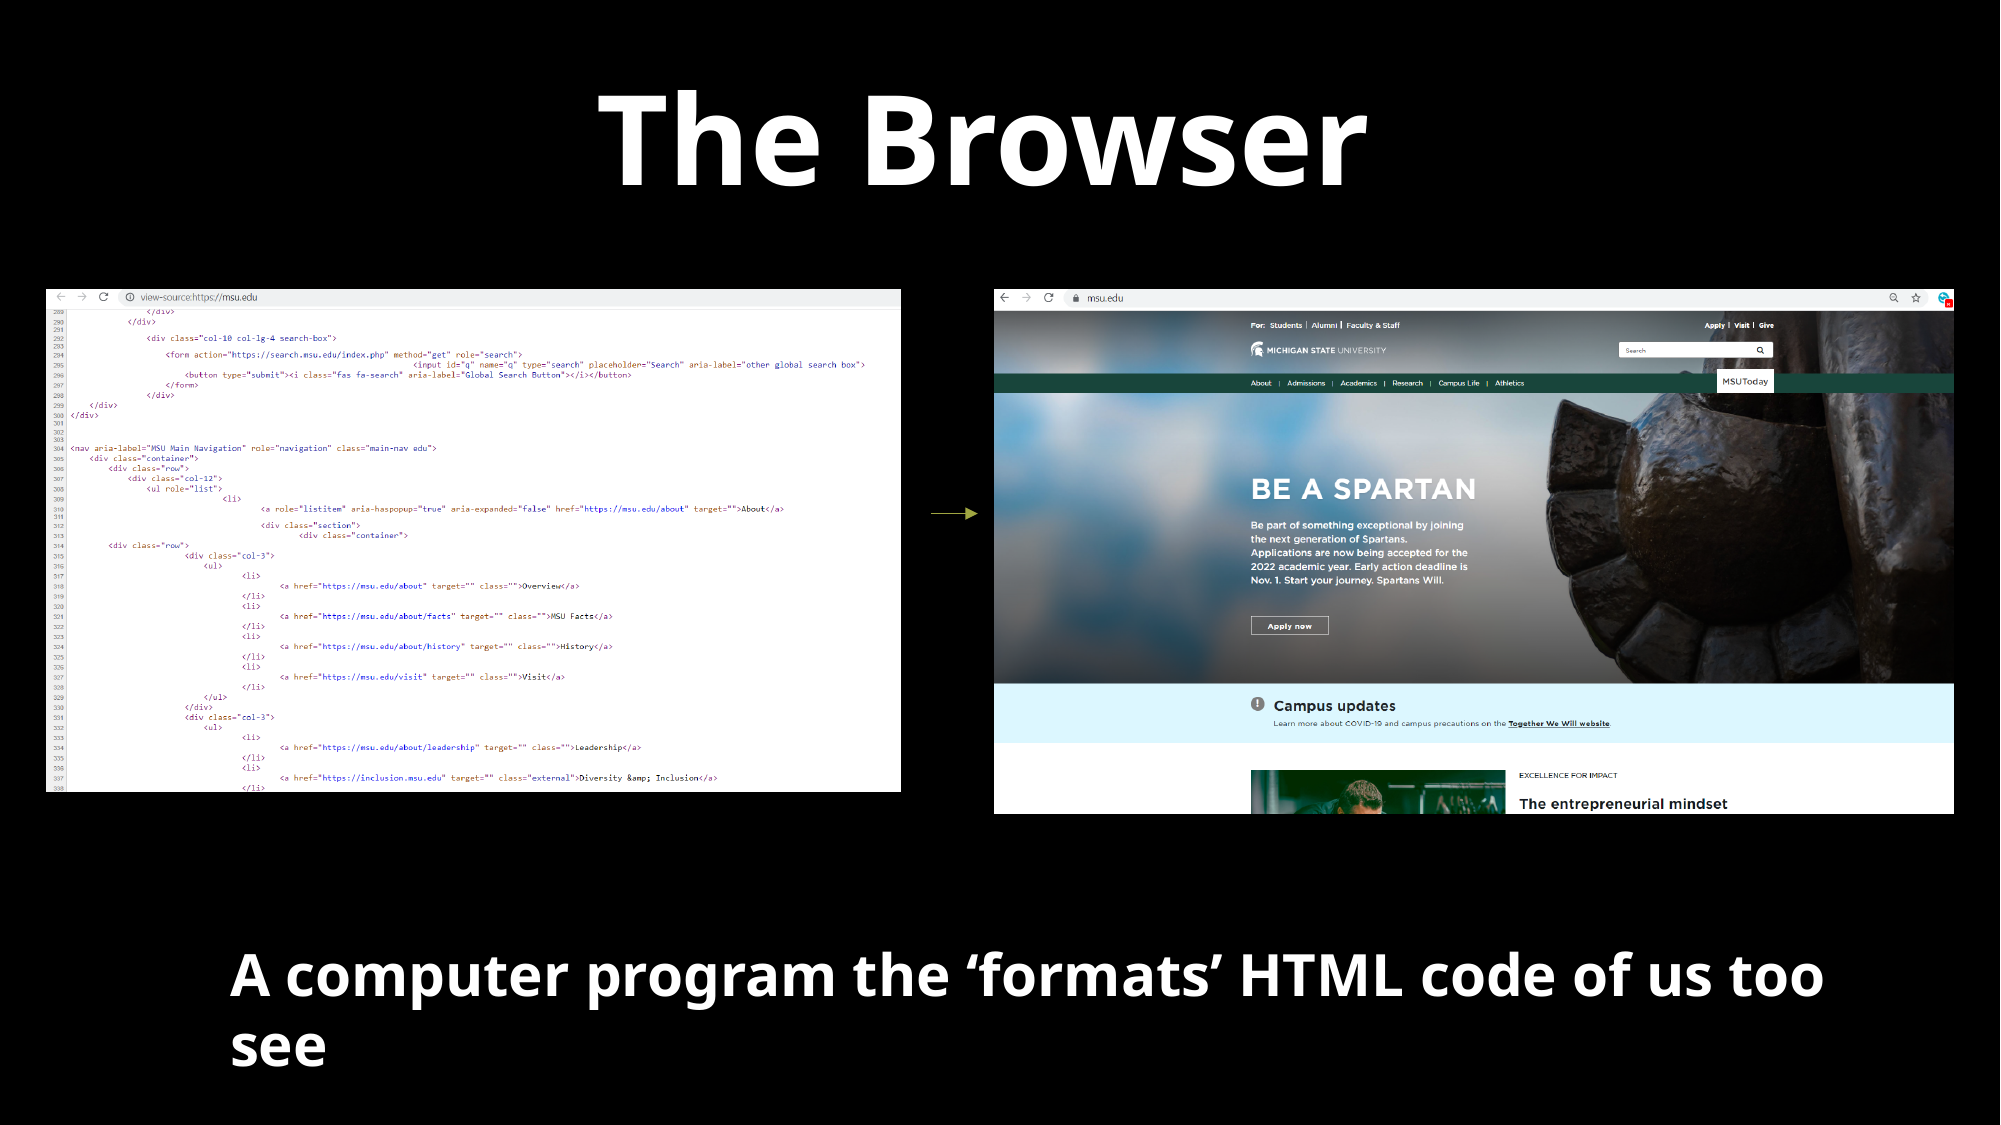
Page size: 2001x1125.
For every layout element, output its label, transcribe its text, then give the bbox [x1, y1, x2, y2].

text_box A computer program the ‘formats’ HTML code of us too see [215, 930, 1910, 1125]
text_box The Browser [371, 53, 1629, 218]
picture [993, 289, 1954, 814]
picture [46, 289, 901, 793]
